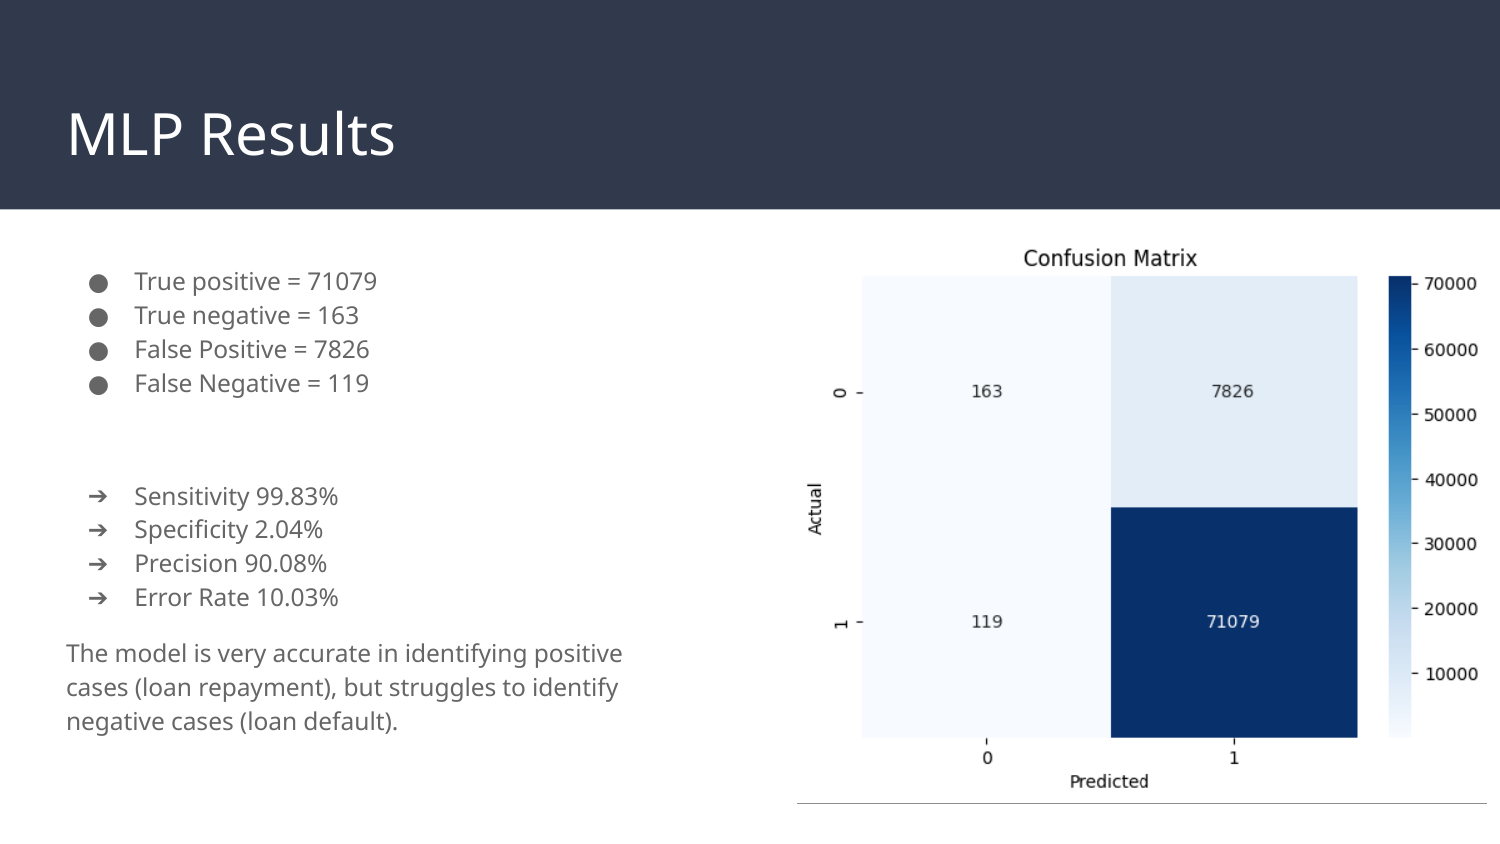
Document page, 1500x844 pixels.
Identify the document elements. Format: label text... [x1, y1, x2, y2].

list True positive = 71079 True negative = 163 False Positive = 7826 False Negative = 119 Sensitivity 99.83% Specificity 2.04% Precision 90.08% Error Rate 10.03% The model is very accurate in identifying positive cases (loan repayment), but struggles to identify negative cases (loan default). [51, 247, 708, 752]
picture [797, 235, 1487, 804]
title MLP Results [51, 82, 1449, 185]
